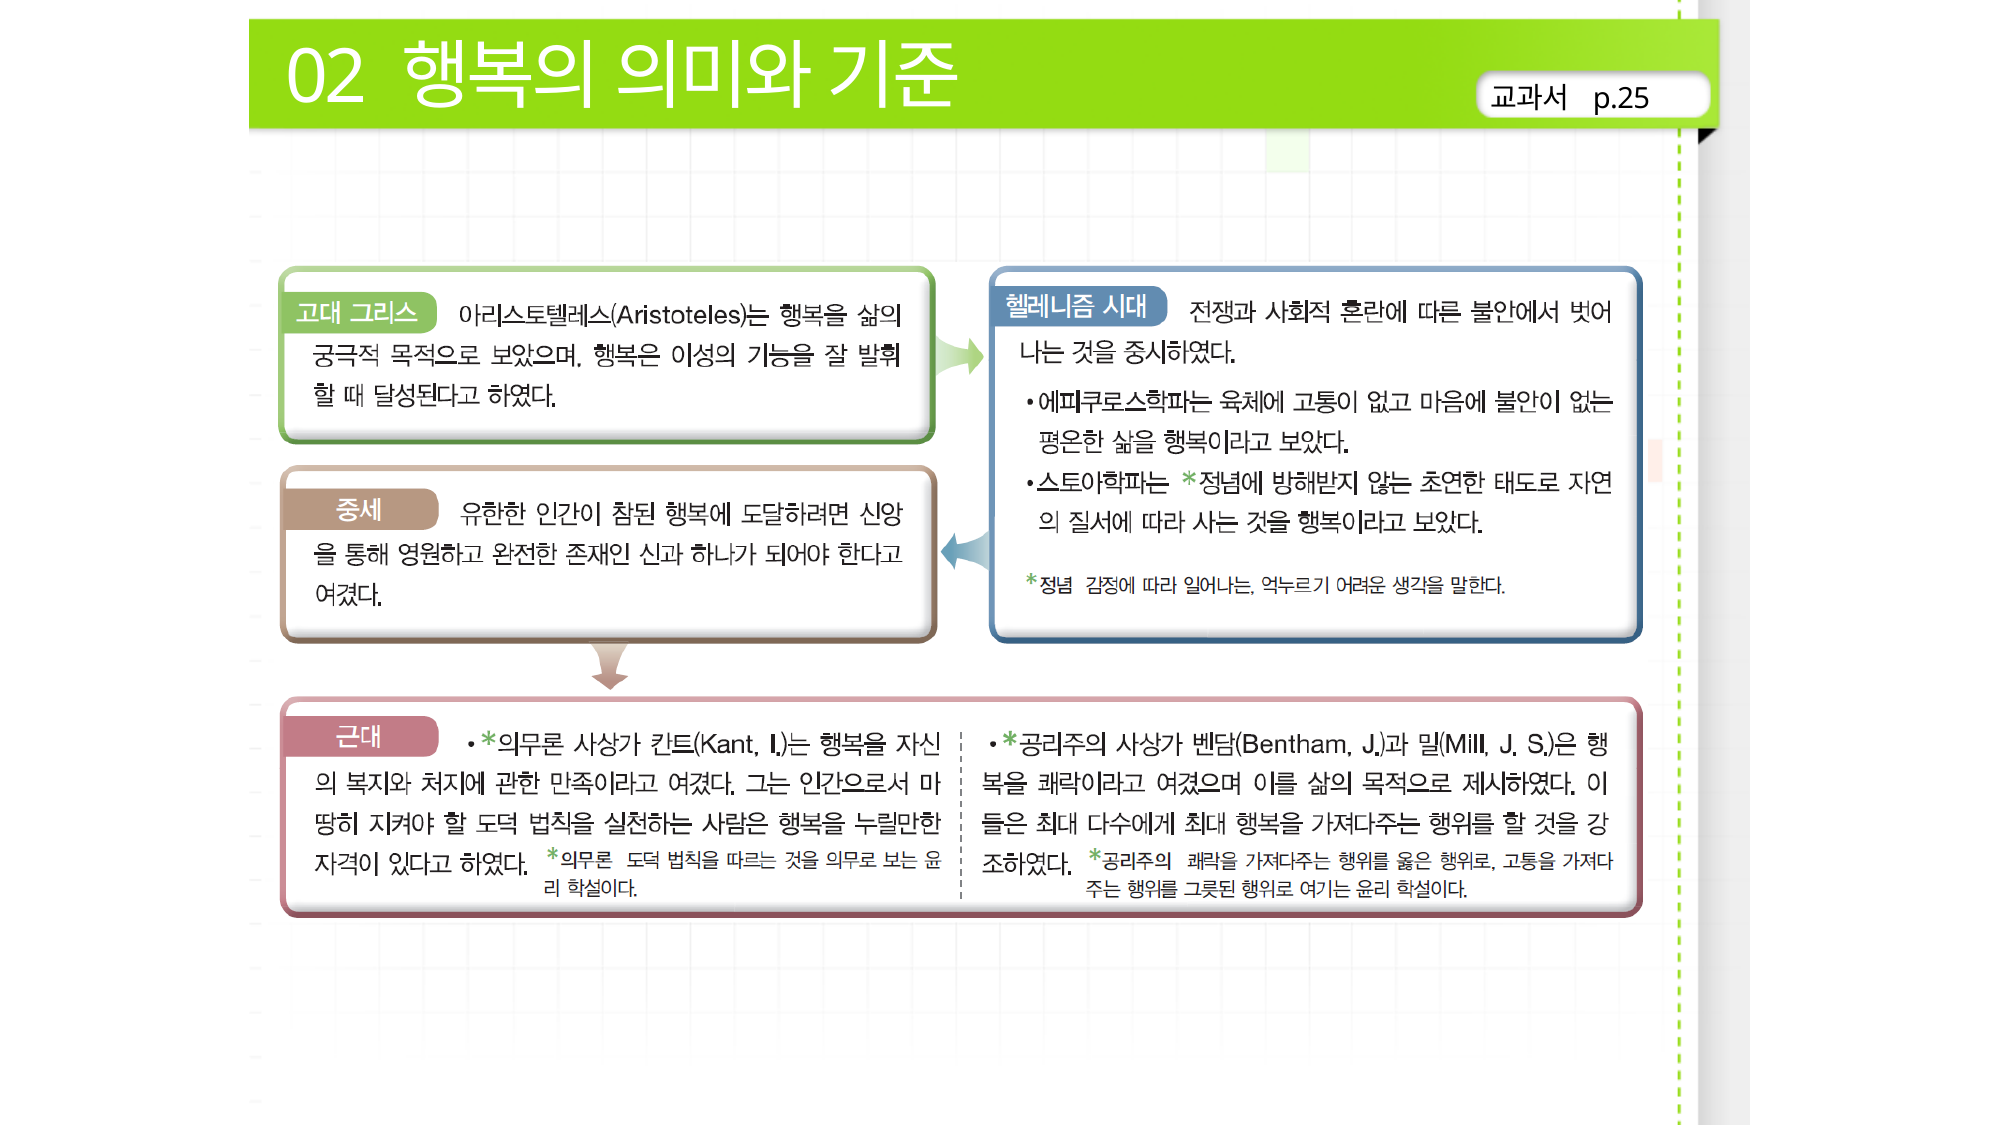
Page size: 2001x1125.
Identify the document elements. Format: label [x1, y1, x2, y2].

picture [249, 0, 1751, 1125]
